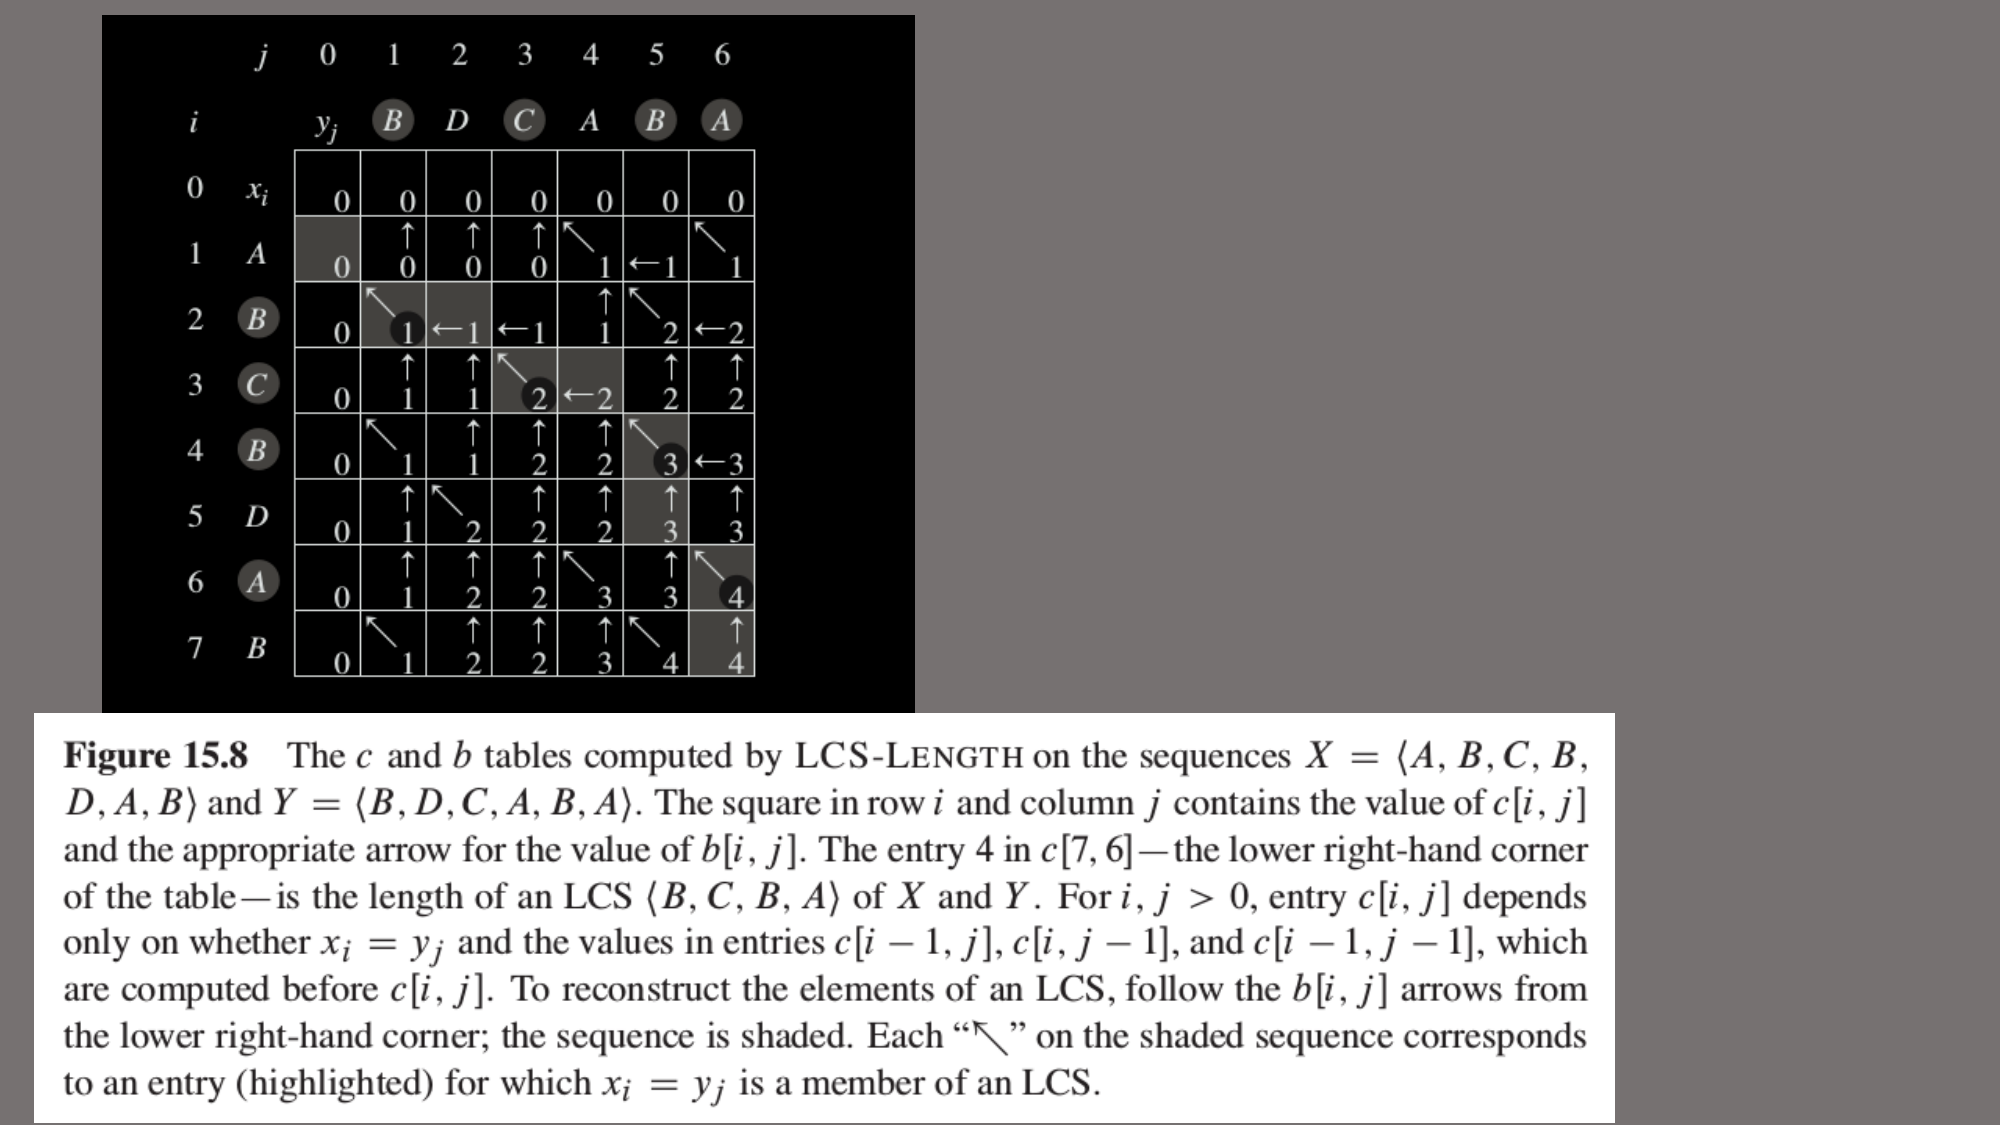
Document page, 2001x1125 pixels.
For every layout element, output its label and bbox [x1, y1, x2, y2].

picture [34, 15, 1615, 1123]
